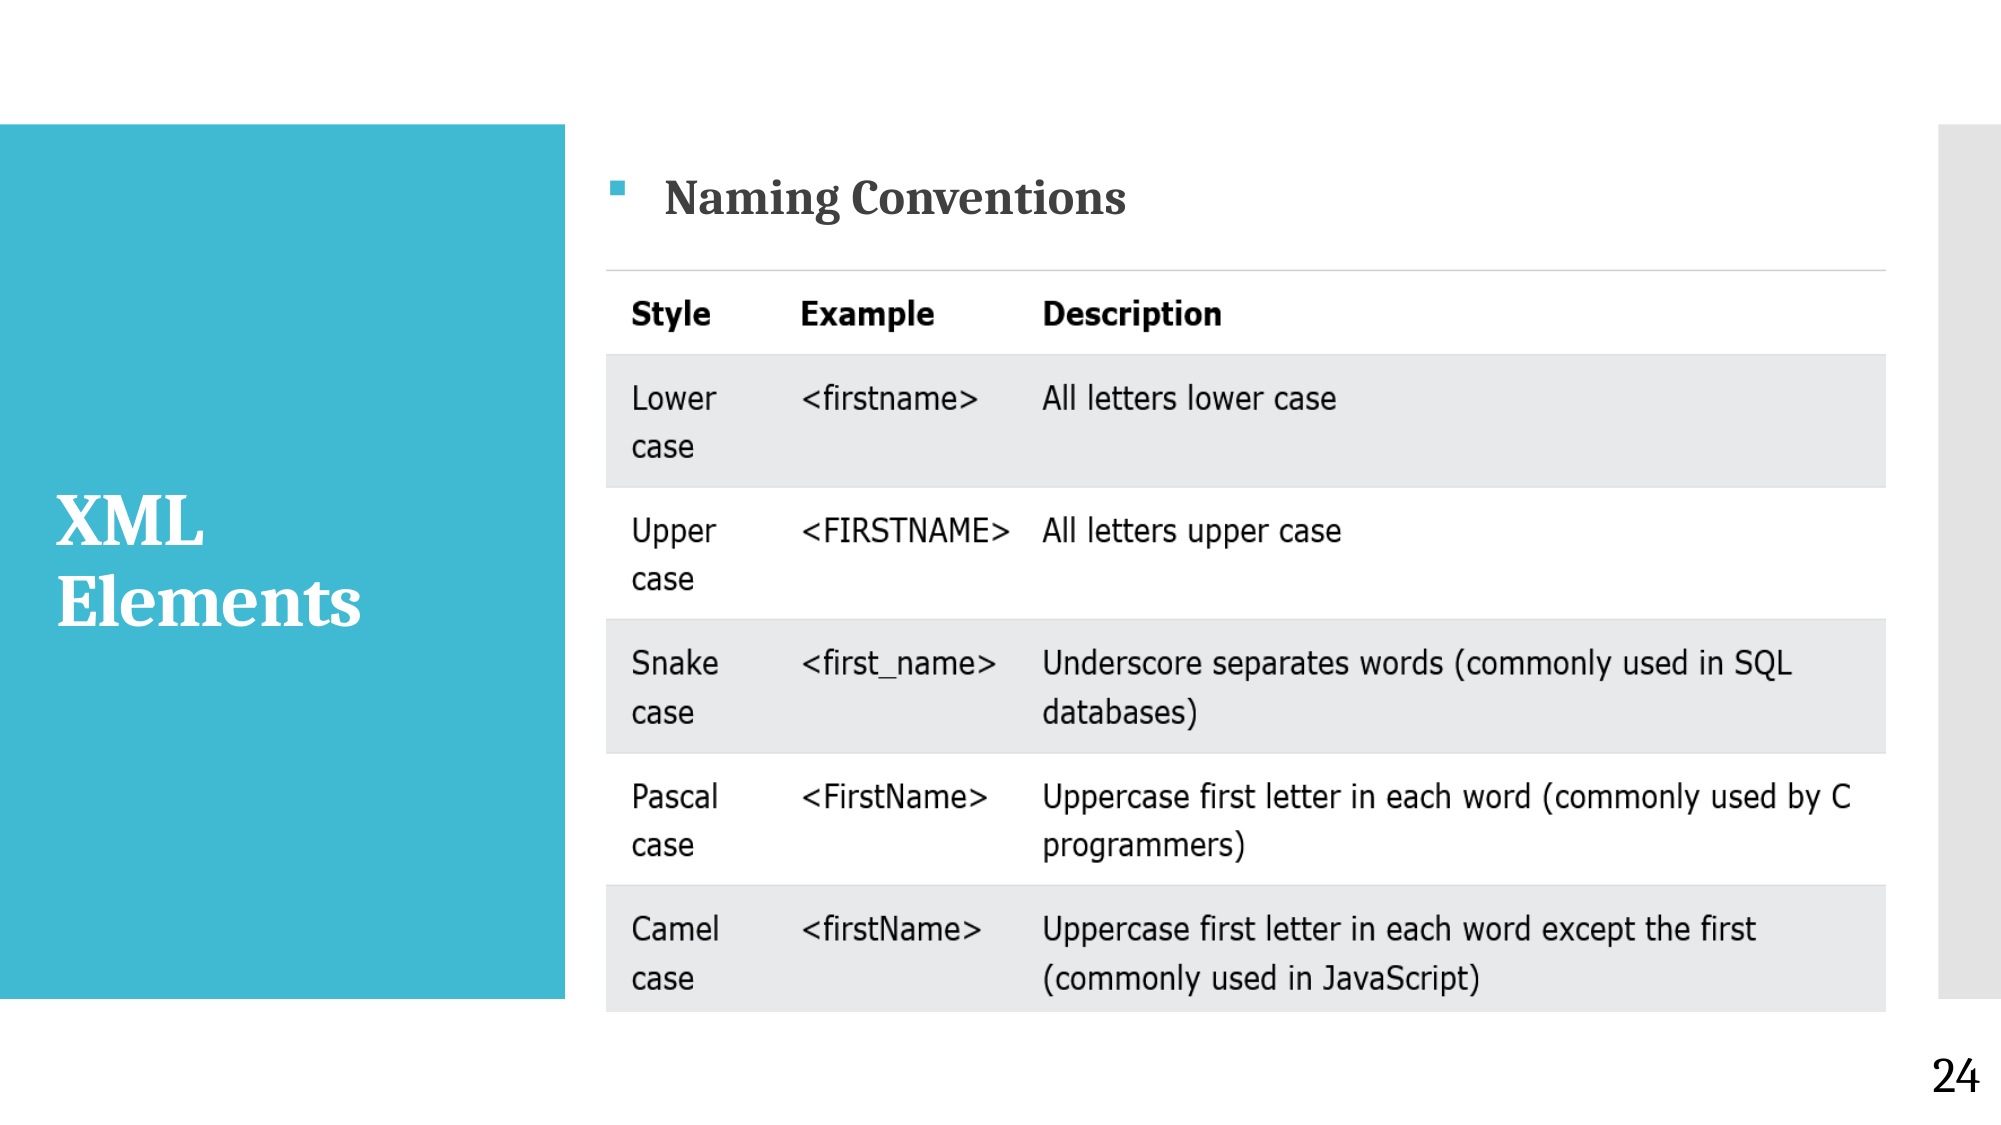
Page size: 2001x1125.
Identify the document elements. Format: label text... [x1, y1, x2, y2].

picture [606, 266, 1886, 1012]
slide_number 24 [1744, 1042, 1996, 1103]
title XML Elements [41, 184, 525, 940]
list Naming Conventions [591, 141, 1906, 982]
